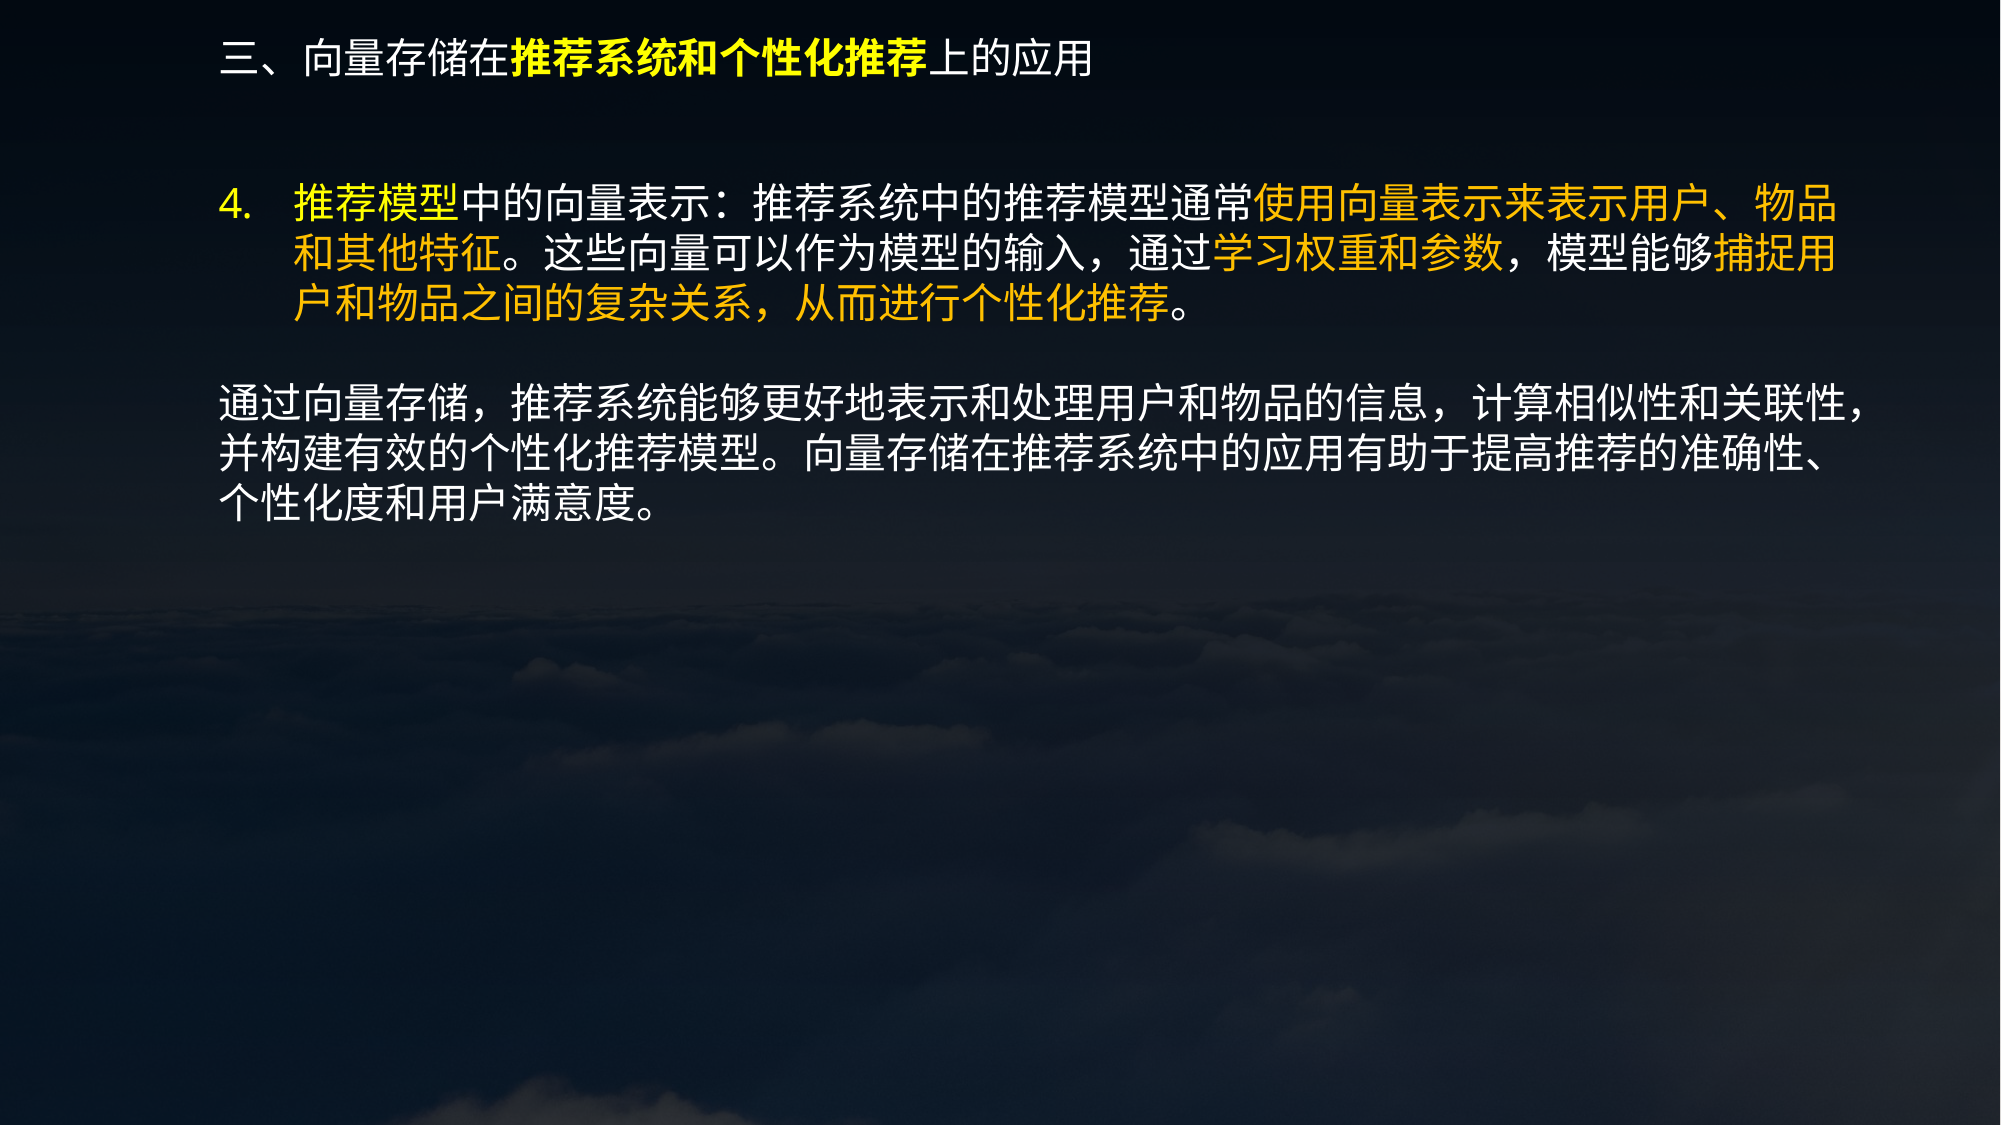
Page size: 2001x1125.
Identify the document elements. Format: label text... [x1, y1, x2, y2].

text_box 三、向量存储在推荐系统和个性化推荐上的应用 推荐模型中的向量表示：推荐系统中的推荐模型通常使用向量表示来表示用户、物品和其他特征。这些向量可以作为模型的输入，通过学习权重和参数，模型能够捕捉用户和物品之间的复杂关系，从而进行个性化推荐。 通过向量存储，推荐系统能够更好地表示和处理用户和物品的信息，计算相似性和关联性，并构建有效的个性化推荐模型。向量存储在推荐系统中的应用有助于提高推荐的准确性、个性化度和用户满意度。 [203, 24, 1885, 535]
